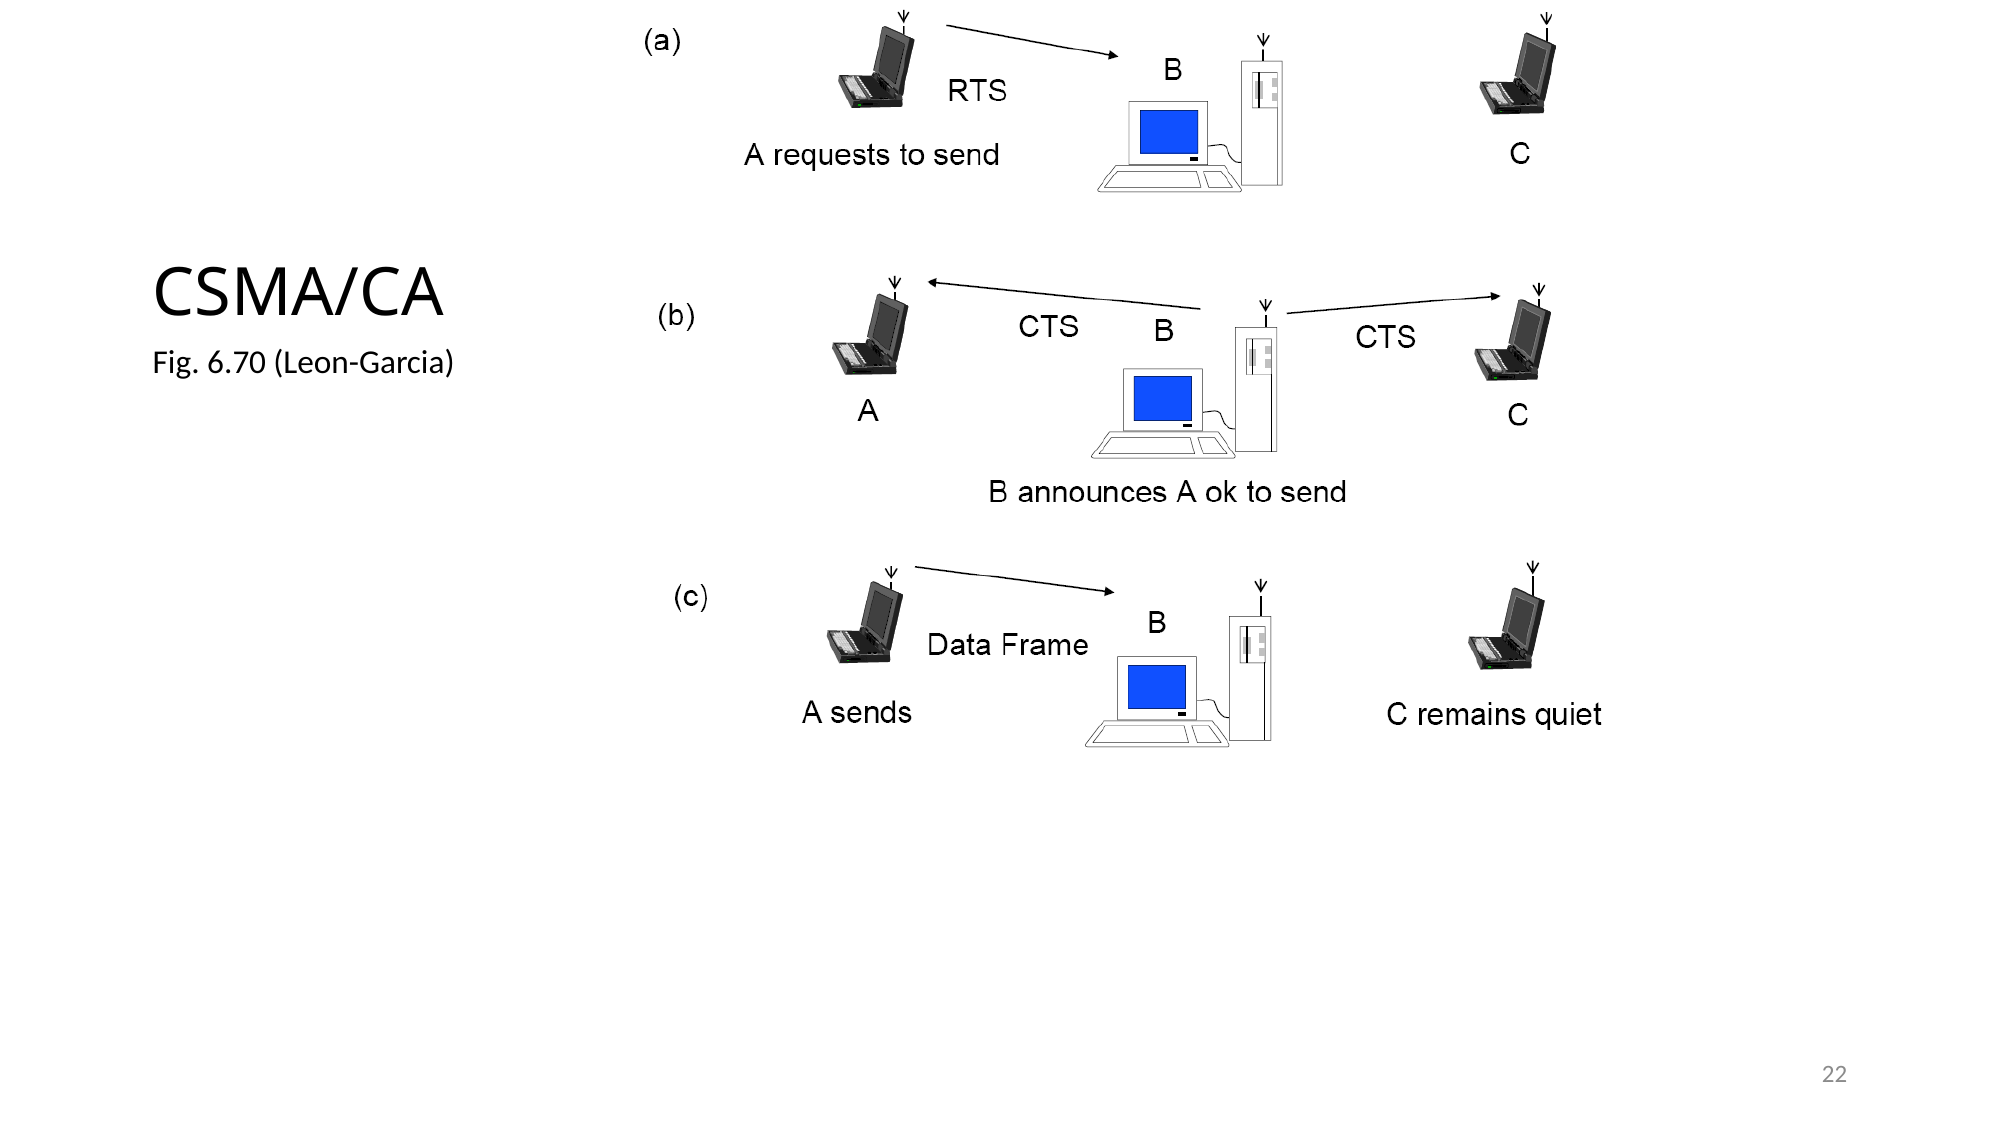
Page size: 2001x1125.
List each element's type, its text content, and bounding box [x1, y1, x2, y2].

list Fig. 6.70 (Leon-Garcia) [137, 338, 783, 963]
slide_number 22 [1412, 1042, 1863, 1103]
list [631, 0, 1625, 750]
title CSMA/CA [137, 75, 631, 338]
